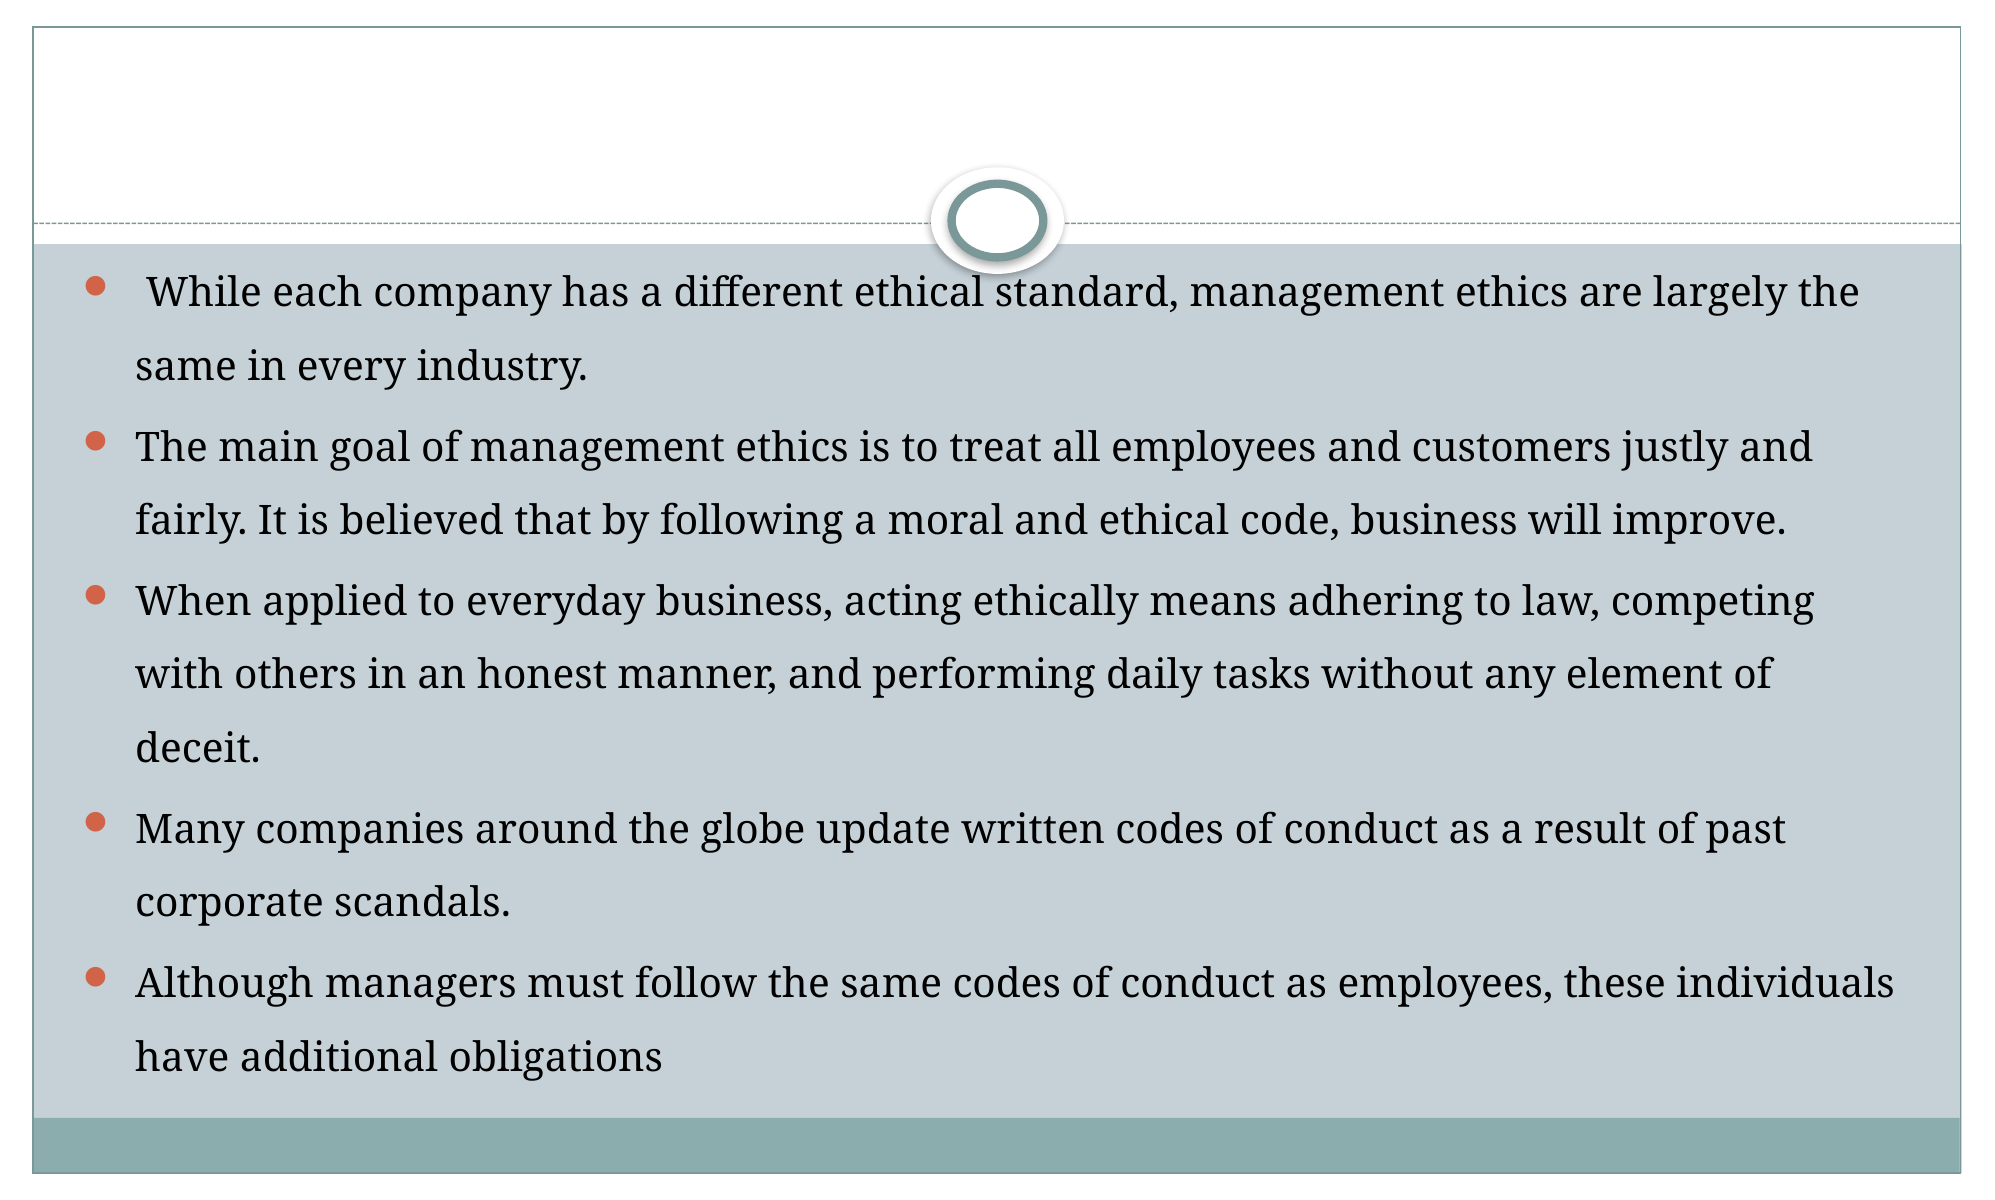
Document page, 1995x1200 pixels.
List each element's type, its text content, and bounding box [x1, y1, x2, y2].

list While each company has a different ethical standard, management ethics are largely the same in every industry. The main goal of management ethics is to treat all employees and customers justly and fairly. It is believed that by following a moral and ethical code, business will improve. When applied to everyday business, acting ethically means adhering to law, competing with others in an honest manner, and performing daily tasks without any element of deceit. Many companies around the globe update written codes of conduct as a result of past corporate scandals. Although managers must follow the same codes of conduct as employees, these individuals have additional obligations [65, 177, 1922, 1113]
